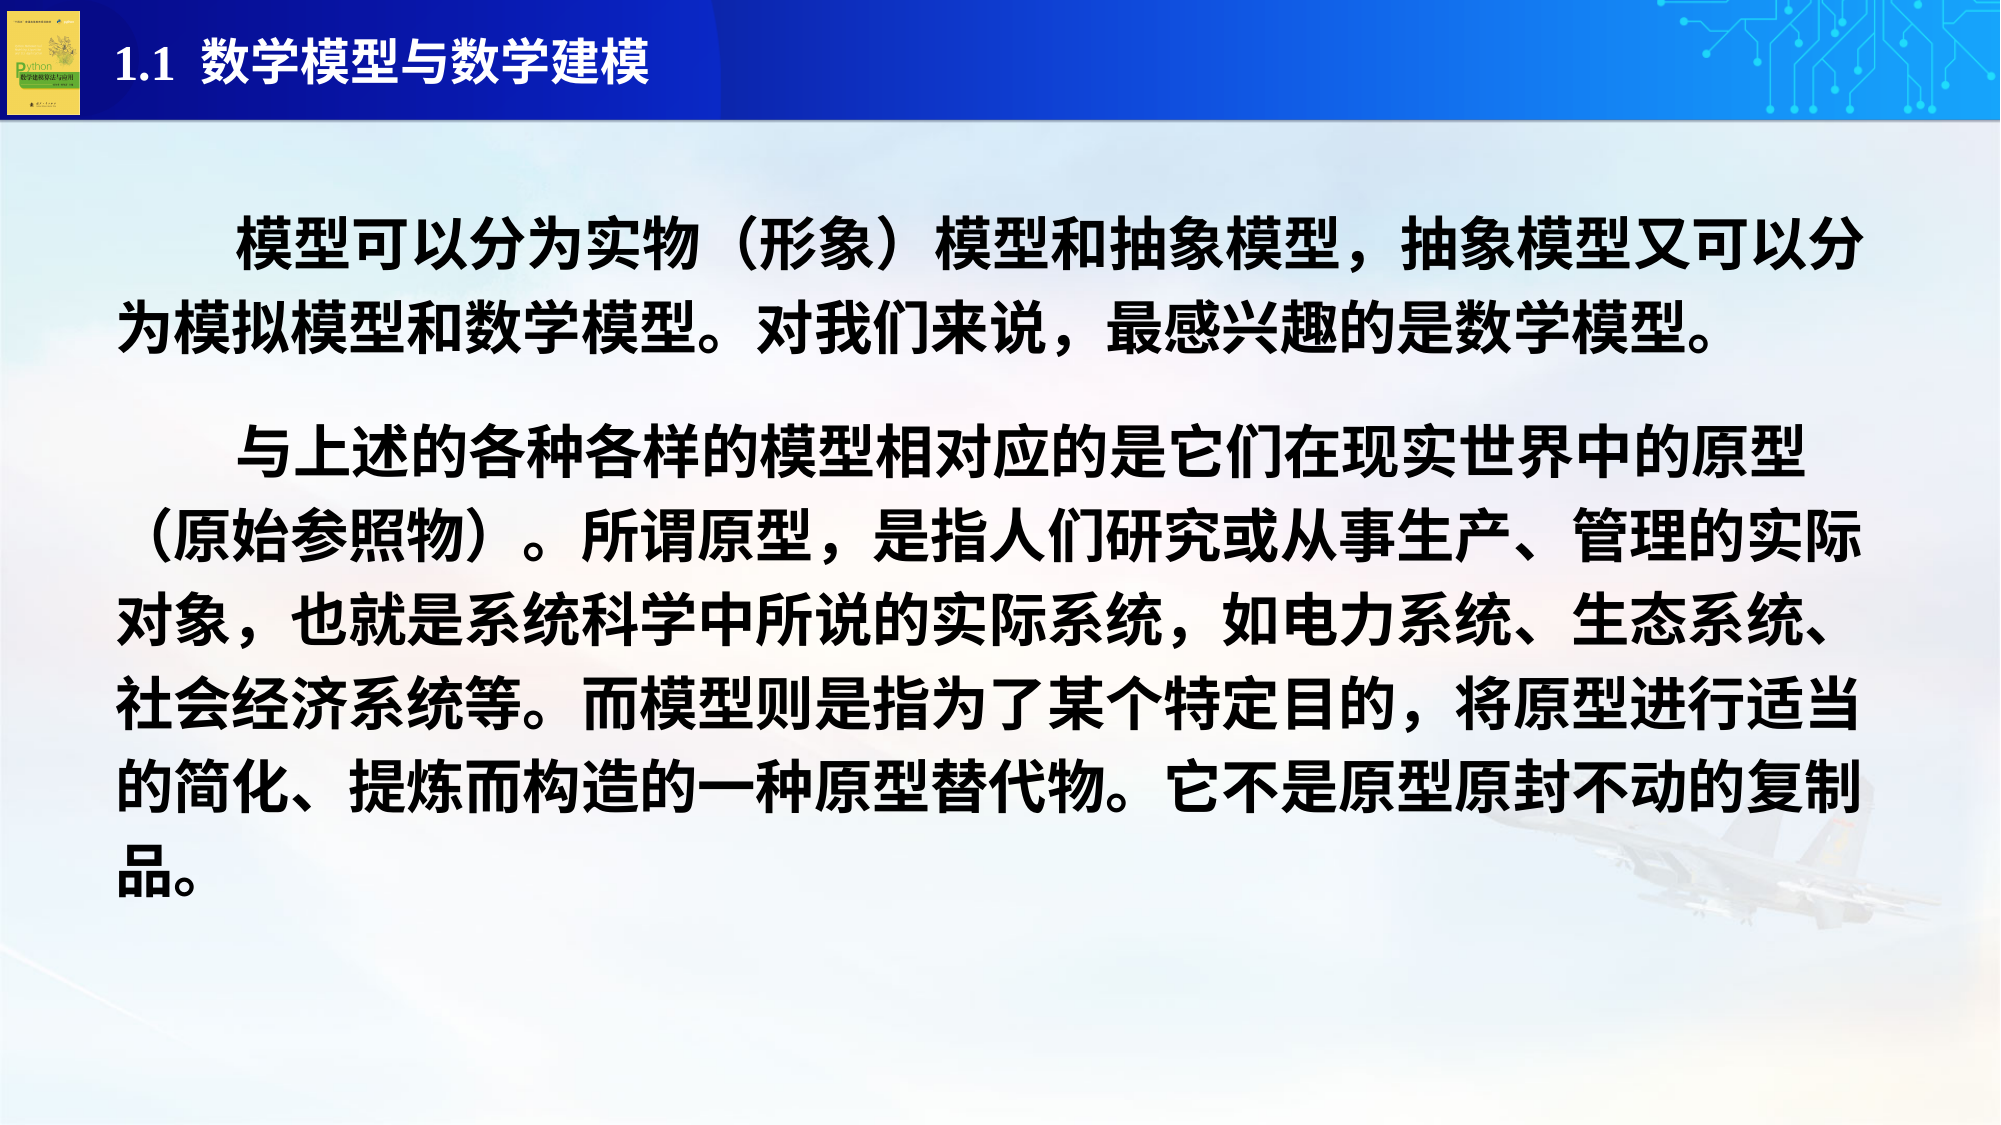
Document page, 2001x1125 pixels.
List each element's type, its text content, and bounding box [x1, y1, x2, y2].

text_box 与上述的各种各样的模型相对应的是它们在现实世界中的原型（原始参照物）。所谓原型，是指人们研究或从事生产、管理的实际对象，也就是系统科学中所说的实际系统，如电力系统、生态系统、社会经济系统等。而模型则是指为了某个特定目的，将原型进行适当的简化、提炼而构造的一种原型替代物。它不是原型原封不动的复制品。 [100, 393, 1900, 912]
picture [0, 0, 2000, 1125]
text_box 模型可以分为实物（形象）模型和抽象模型，抽象模型又可以分为模拟模型和数学模型。对我们来说，最感兴趣的是数学模型。 [100, 185, 1900, 393]
